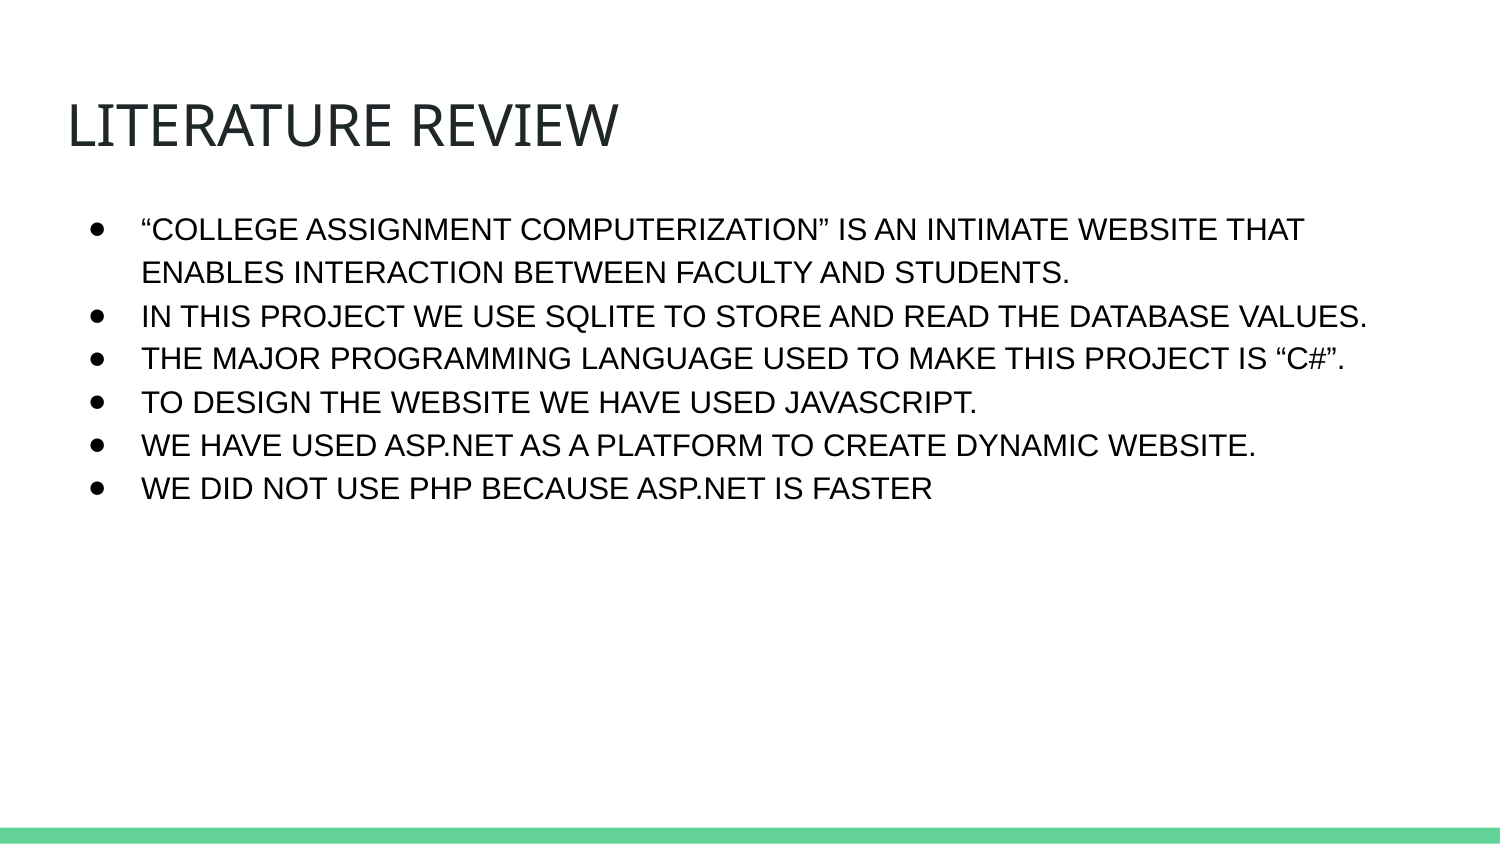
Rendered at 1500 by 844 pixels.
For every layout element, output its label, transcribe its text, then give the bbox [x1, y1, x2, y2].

title LITERATURE REVIEW [51, 72, 1449, 167]
list “COLLEGE ASSIGNMENT COMPUTERIZATION” IS AN INTIMATE WEBSITE THAT ENABLES INTERACTION BETWEEN FACULTY AND STUDENTS. IN THIS PROJECT WE USE SQLITE TO STORE AND READ THE DATABASE VALUES. THE MAJOR PROGRAMMING LANGUAGE USED TO MAKE THIS PROJECT IS “C#”. TO DESIGN THE WEBSITE WE HAVE USED JAVASCRIPT. WE HAVE USED ASP.NET AS A PLATFORM TO CREATE DYNAMIC WEBSITE. WE DID NOT USE PHP BECAUSE ASP.NET IS FASTER [51, 189, 1449, 750]
